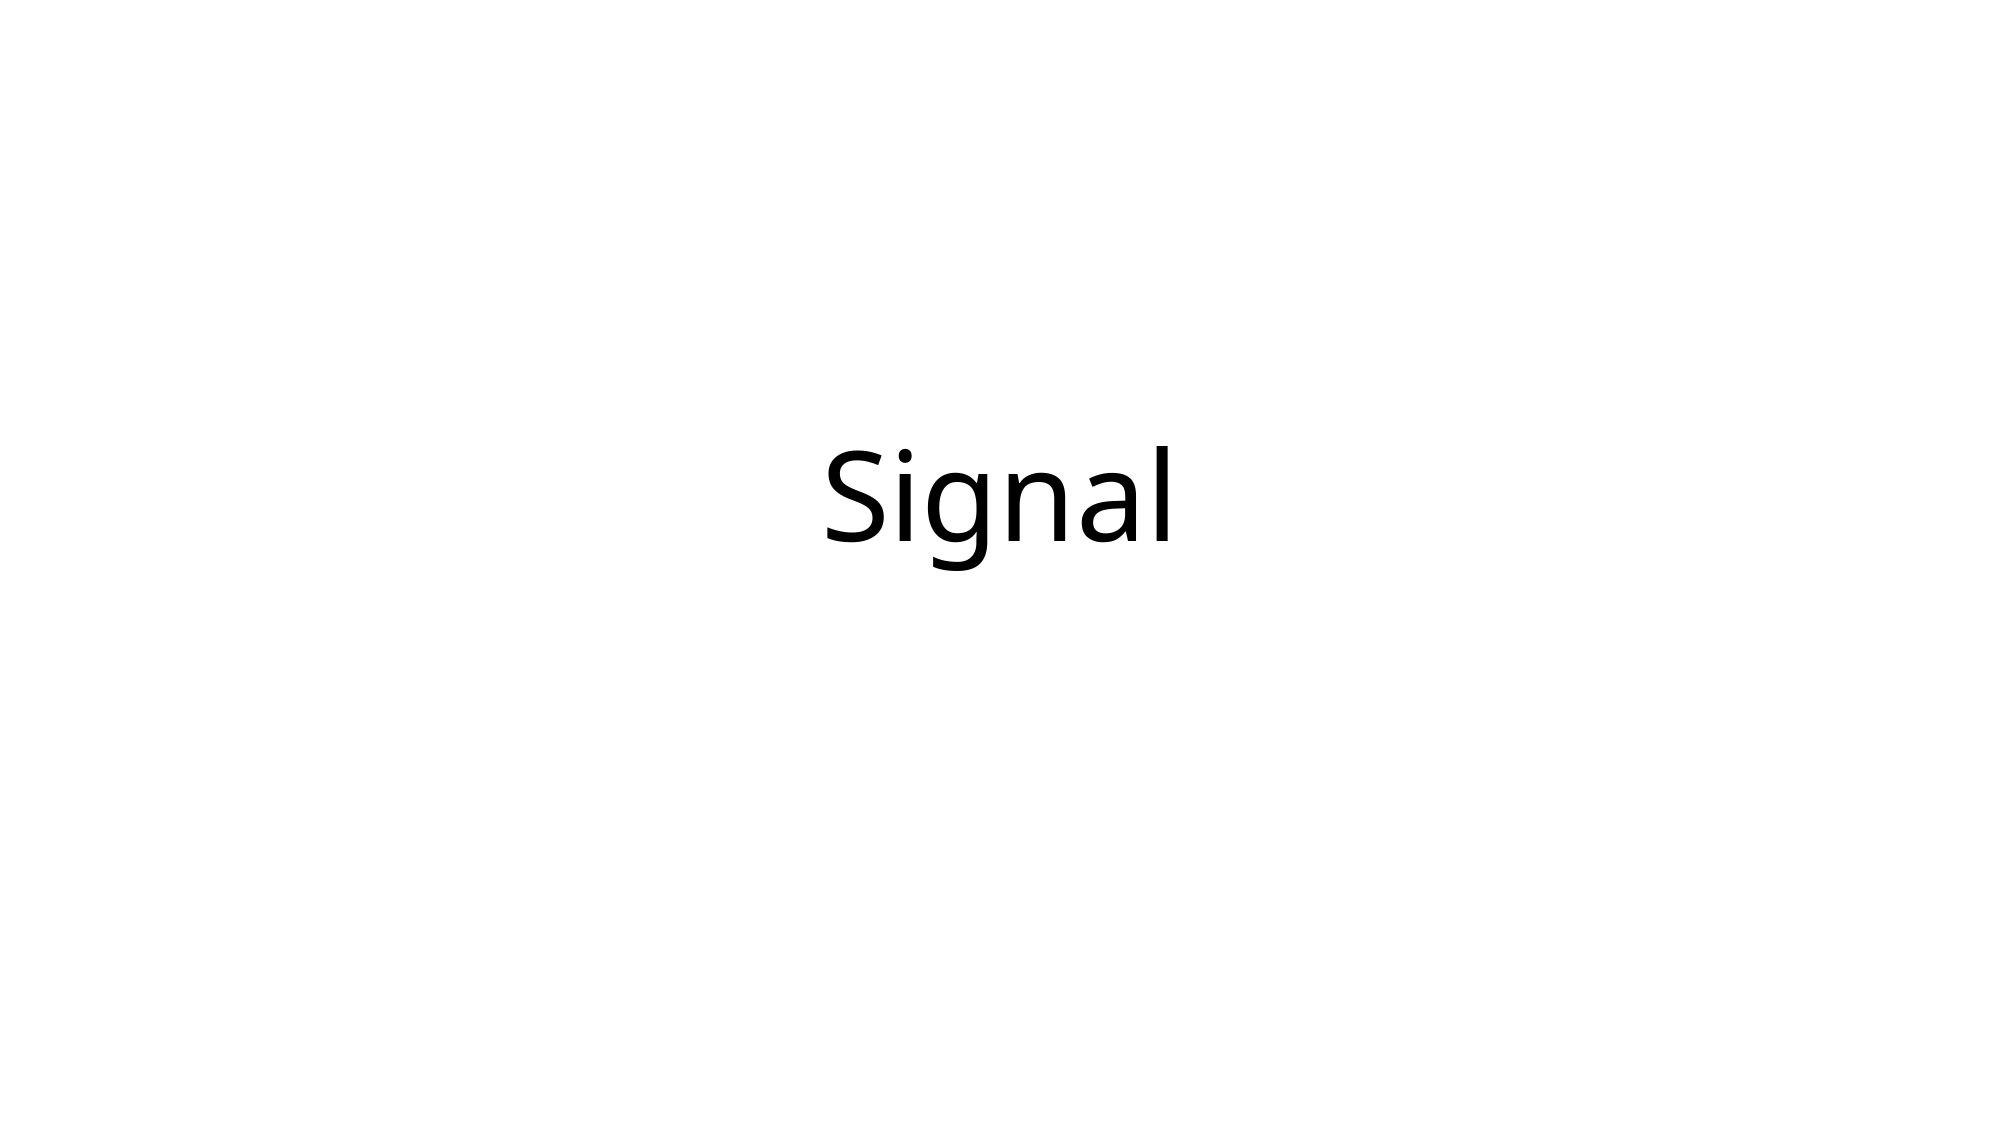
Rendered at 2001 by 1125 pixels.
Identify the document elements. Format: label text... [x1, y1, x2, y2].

title Signal [249, 184, 1750, 576]
